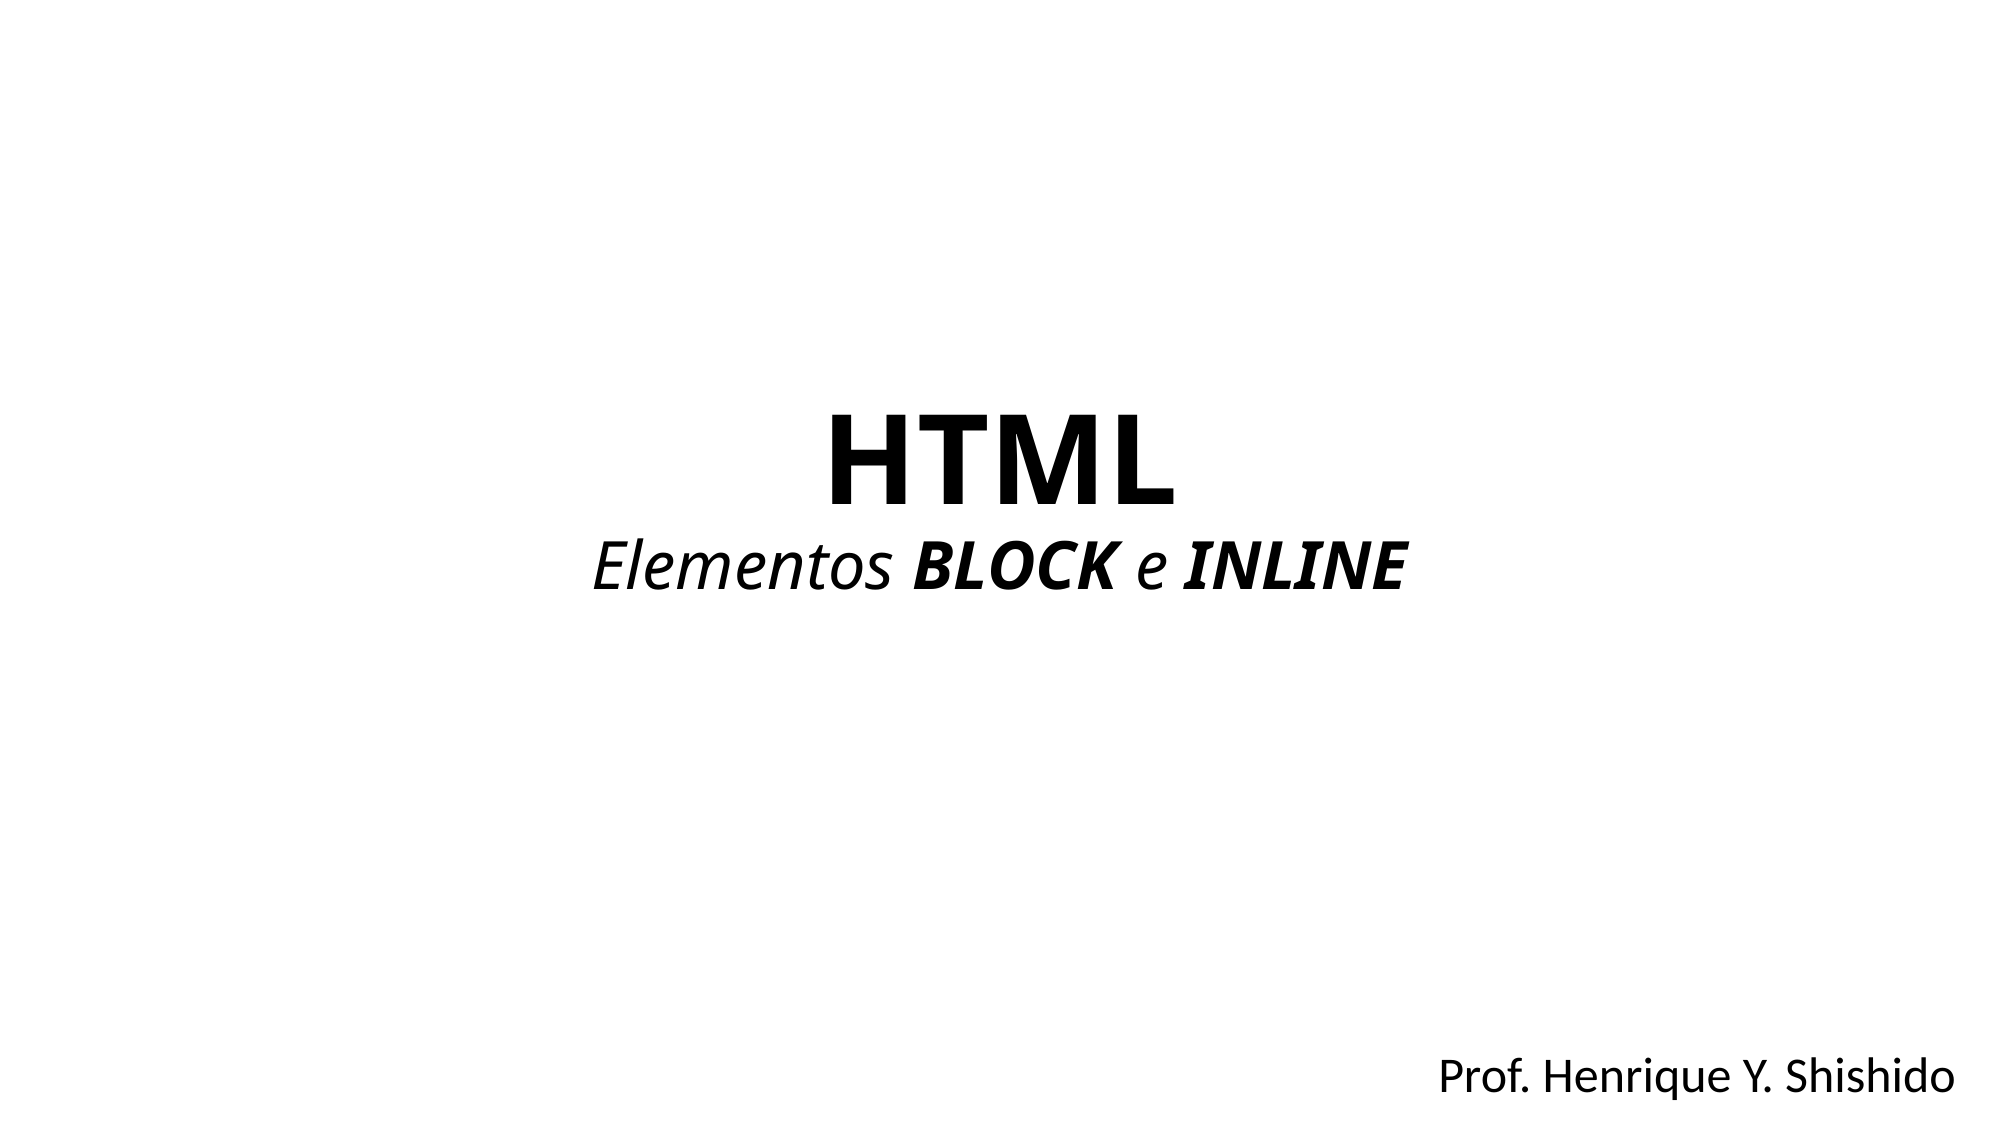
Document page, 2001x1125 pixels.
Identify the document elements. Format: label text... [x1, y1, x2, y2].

title HTML Elementos BLOCK e INLINE [249, 219, 1750, 612]
subtitle Prof. Henrique Y. Shishido [1408, 1042, 1986, 1112]
